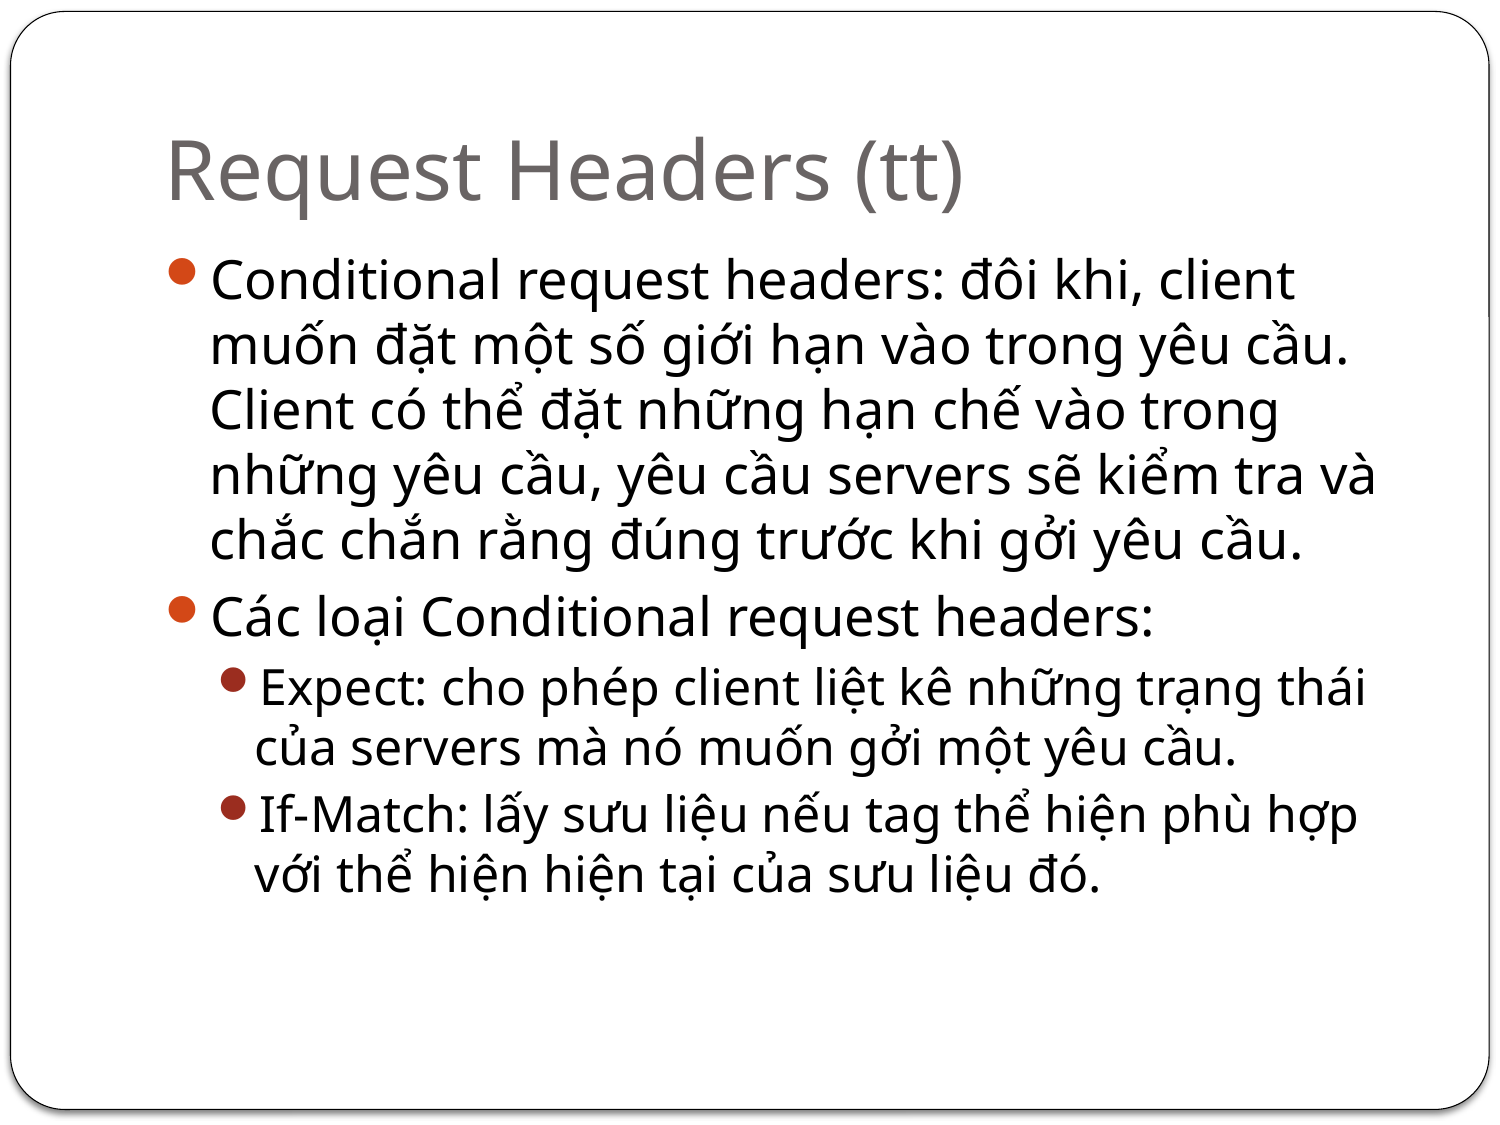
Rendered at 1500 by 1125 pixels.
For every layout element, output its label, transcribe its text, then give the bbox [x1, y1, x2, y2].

title Request Headers (tt) [150, 45, 1425, 233]
list Conditional request headers: đôi khi, client muốn đặt một số giới hạn vào trong yêu cầu. Client có thể đặt những hạn chế vào trong những yêu cầu, yêu cầu servers sẽ kiểm tra và chắc chắn rằng đúng trước khi gởi yêu cầu. Các loại Conditional request headers: Expect: cho phép client liệt kê những trạng thái của servers mà nó muốn gởi một yêu cầu. If-Match: lấy sưu liệu nếu tag thể hiện phù hợp với thể hiện hiện tại của sưu liệu đó. [150, 237, 1425, 988]
